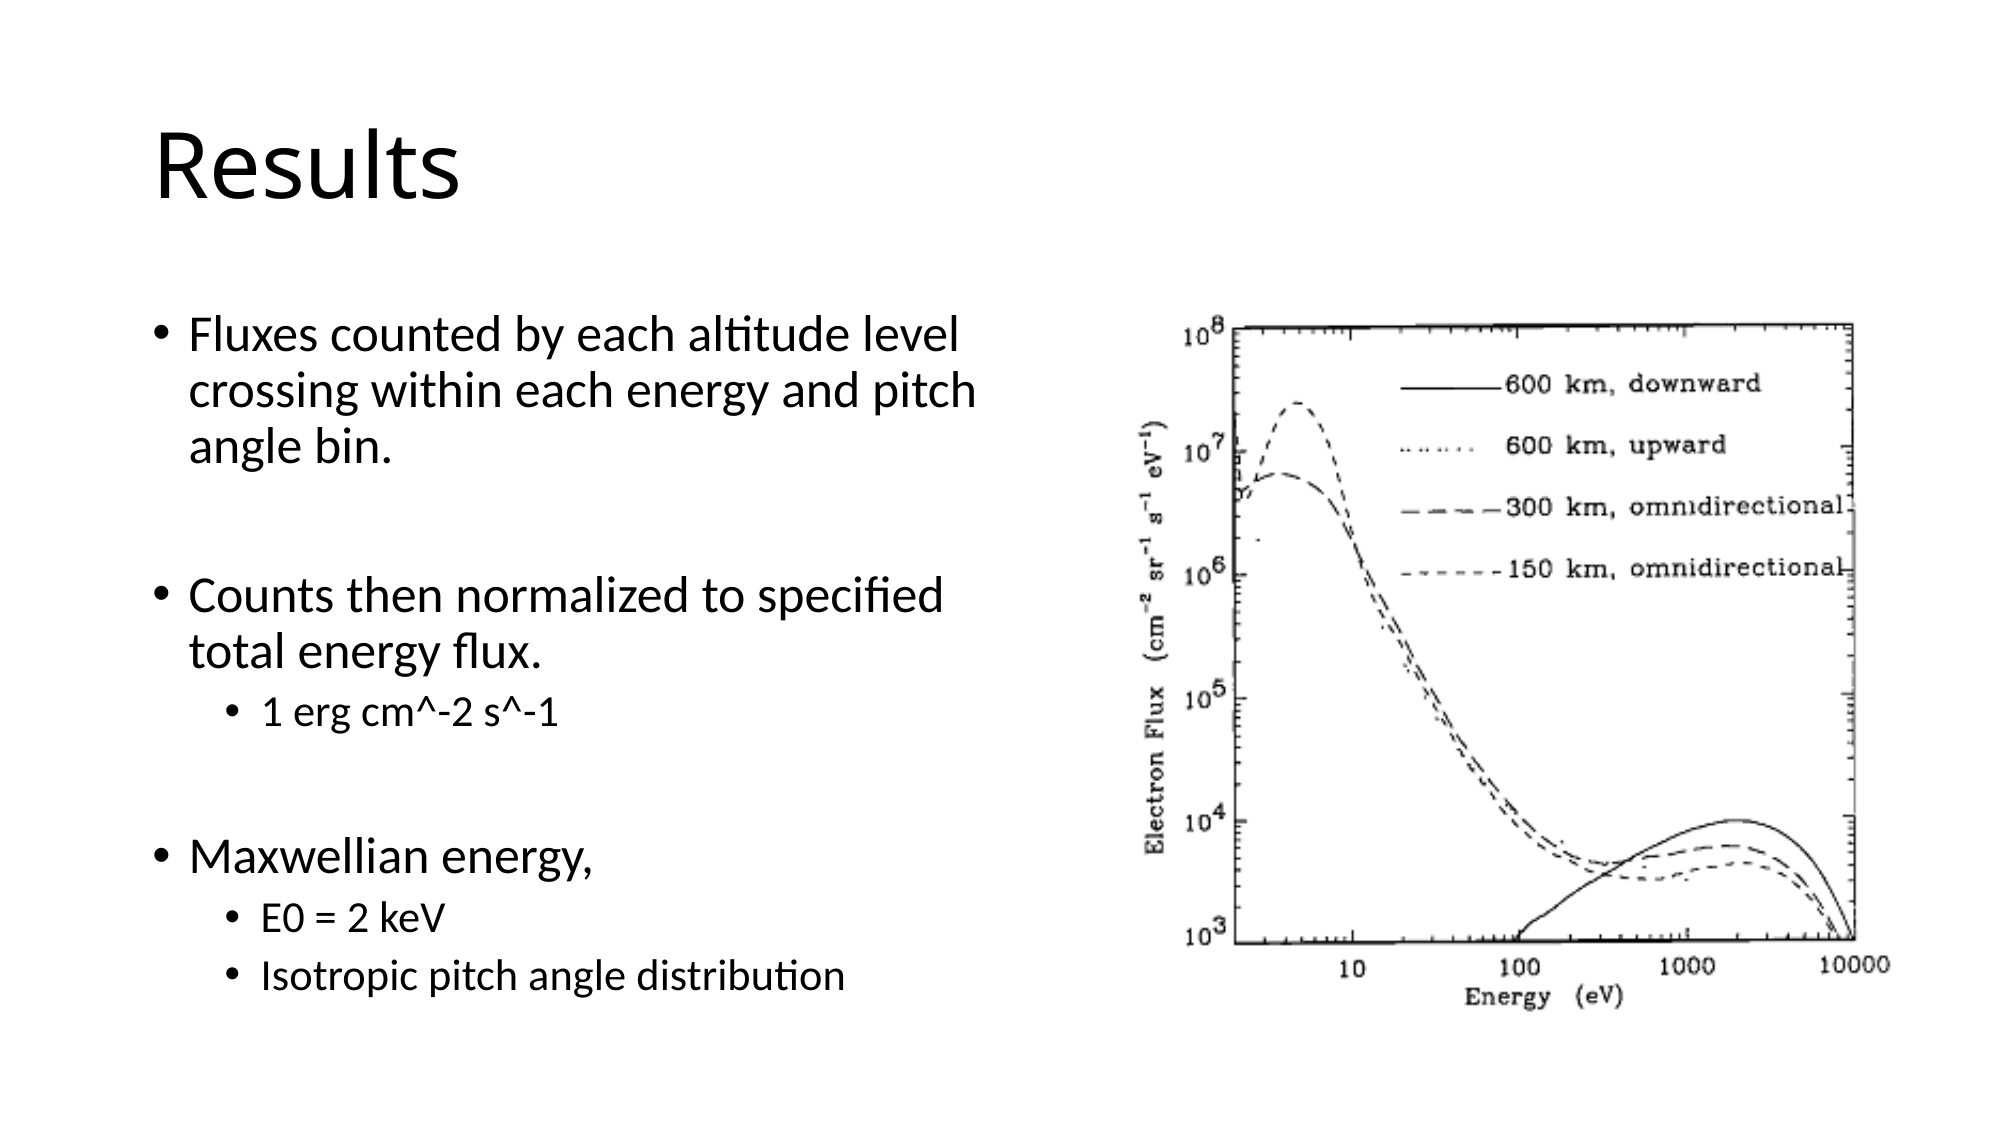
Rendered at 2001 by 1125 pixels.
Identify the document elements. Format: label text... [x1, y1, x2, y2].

title Results [137, 59, 1863, 278]
list Fluxes counted by each altitude level crossing within each energy and pitch angle bin. Counts then normalized to specified total energy flux. 1 erg cm^-2 s^-1 Maxwellian energy, E0 = 2 keV Isotropic pitch angle distribution [137, 299, 994, 1014]
picture [1115, 279, 1914, 1014]
